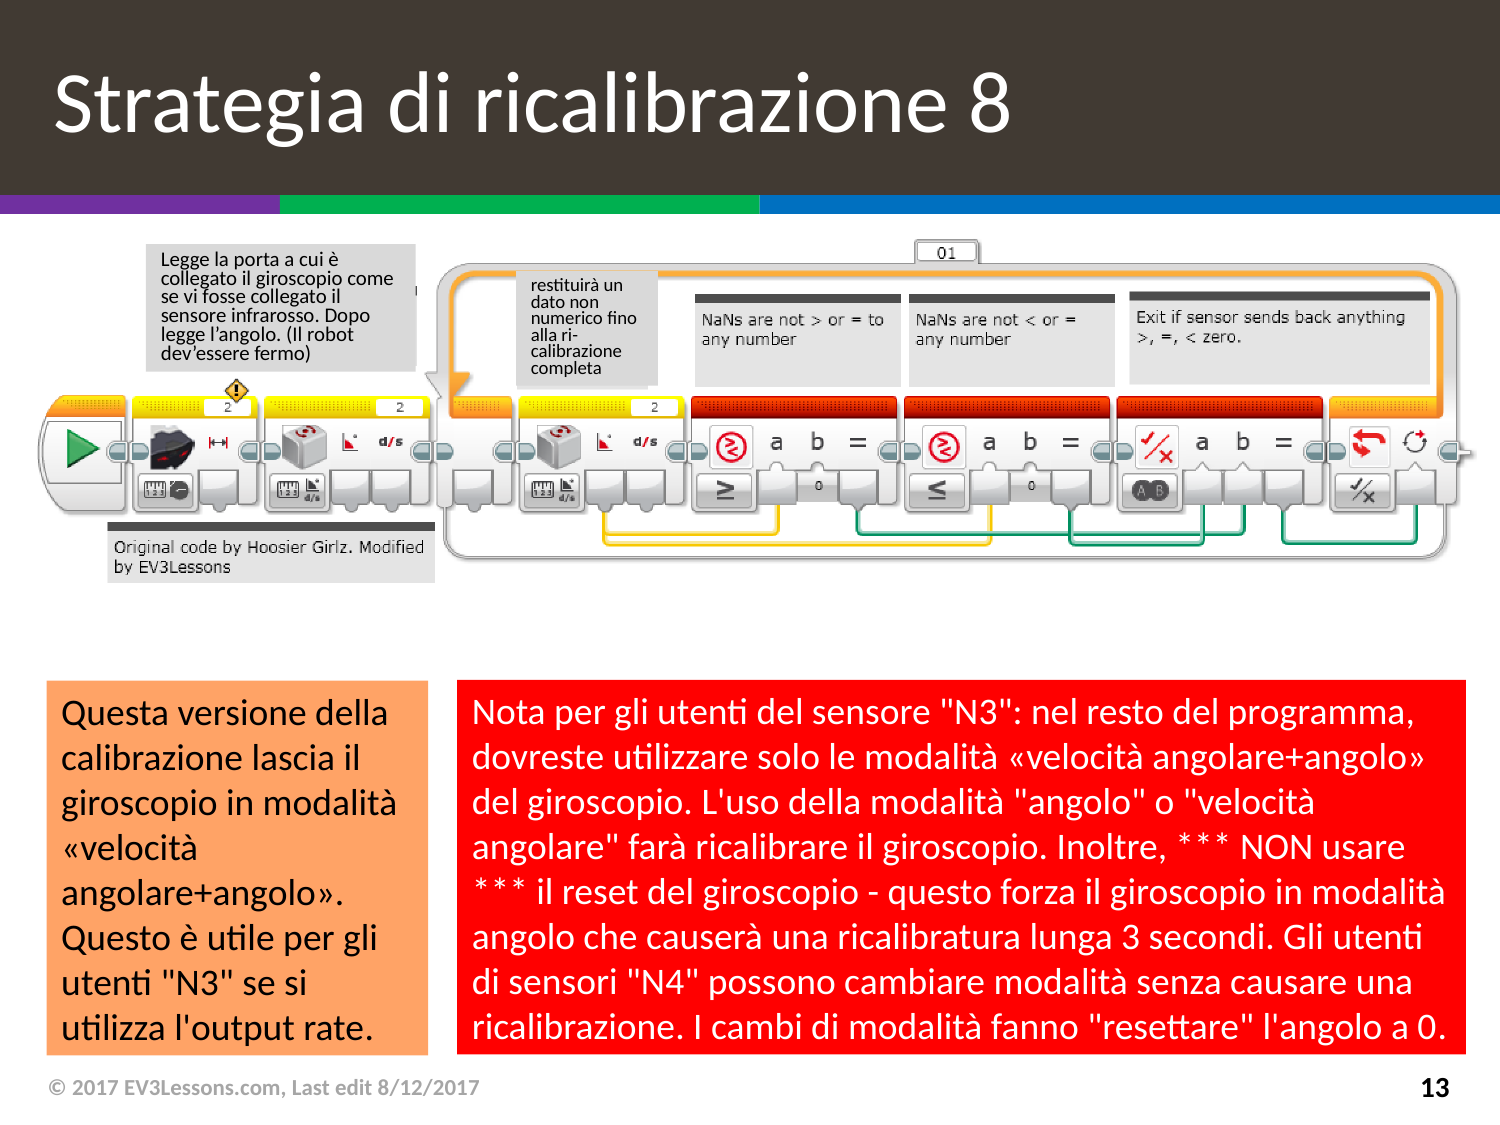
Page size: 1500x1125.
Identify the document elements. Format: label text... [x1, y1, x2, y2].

footer © 2017 EV3Lessons.com, Last edit 8/12/2017 [32, 1055, 1038, 1116]
slide_number 13 [1361, 1056, 1465, 1116]
text_box Nota per gli utenti del sensore "N3": nel resto del programma, dovreste utilizzare solo le modalità «velocità angolare+angolo» del giroscopio. L'uso della modalità "angolo" o "velocità angolare" farà ricalibrare il giroscopio. Inoltre, *** NON usare *** il reset del giroscopio - questo forza il giroscopio in modalità angolo che causerà una ricalibratura lunga 3 secondi. Gli utenti di sensori "N4" possono cambiare modalità senza causare una ricalibrazione. I cambi di modalità fanno "resettare" l'angolo a 0. [457, 679, 1466, 1055]
picture [0, 213, 1500, 626]
title Strategia di ricalibrazione 8 [0, 0, 1500, 195]
text_box Questa versione della calibrazione lascia il giroscopio in modalità «velocità angolare+angolo». Questo è utile per gli utenti "N3" se si utilizza l'output rate. [46, 680, 429, 1056]
